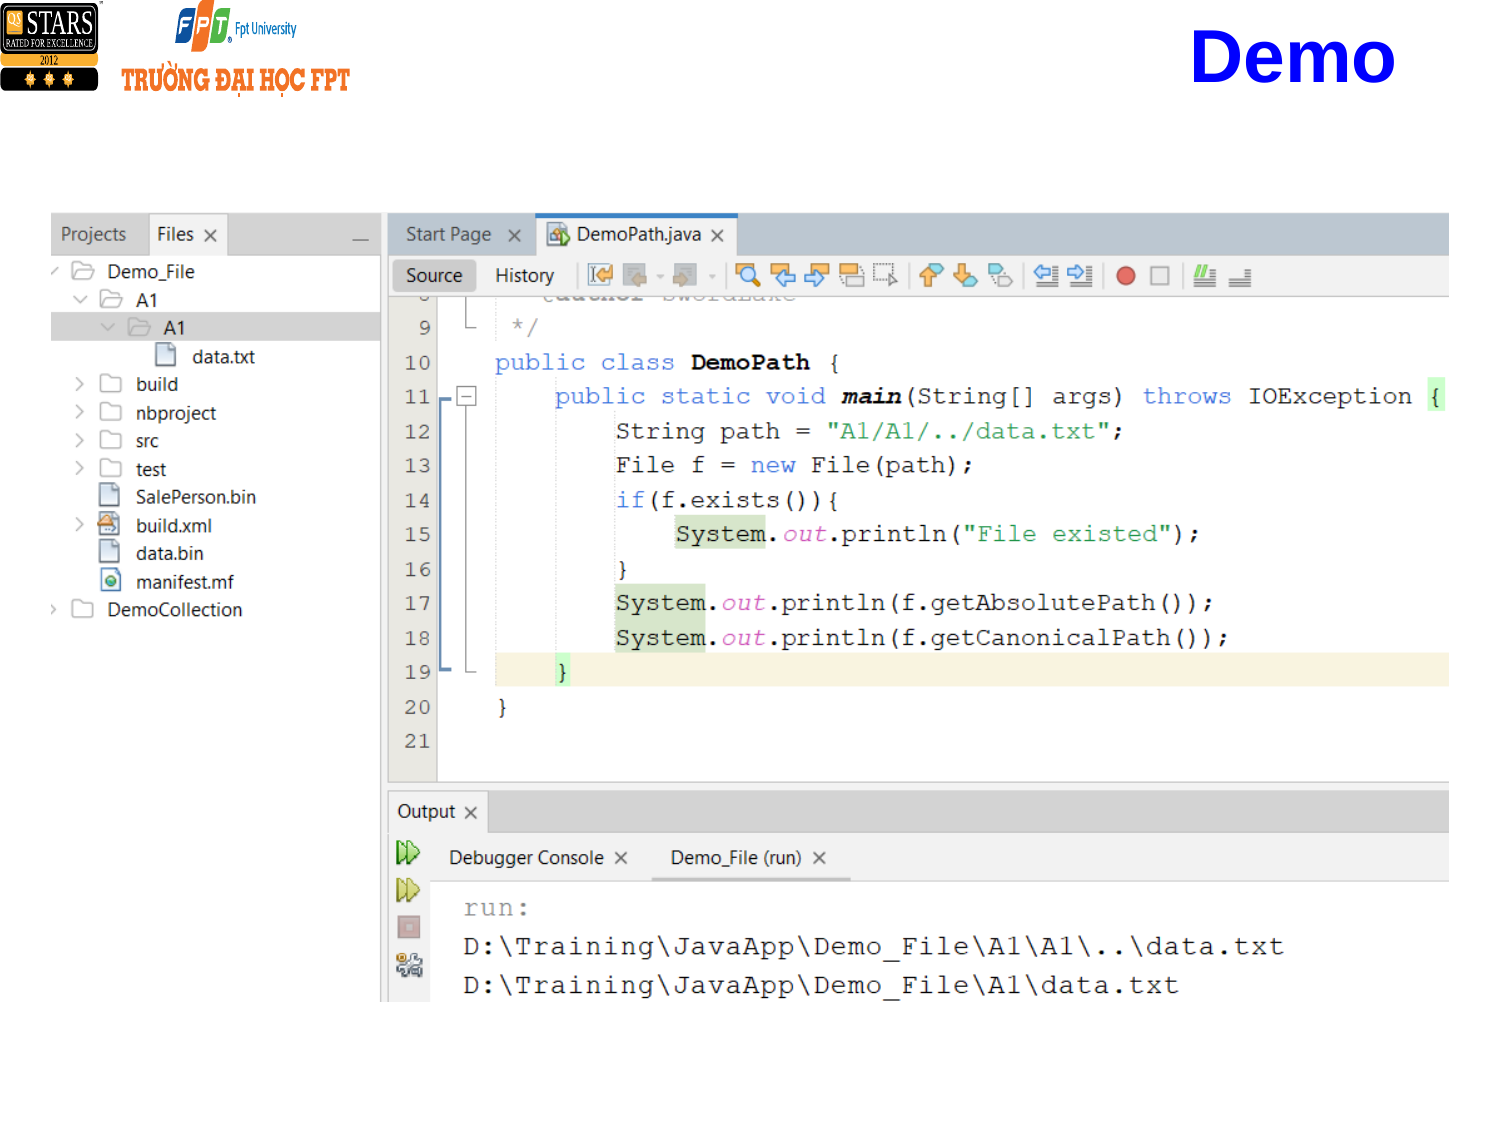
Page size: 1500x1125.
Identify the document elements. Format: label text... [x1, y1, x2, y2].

title Demo [150, 0, 1413, 113]
picture [51, 212, 1449, 1002]
